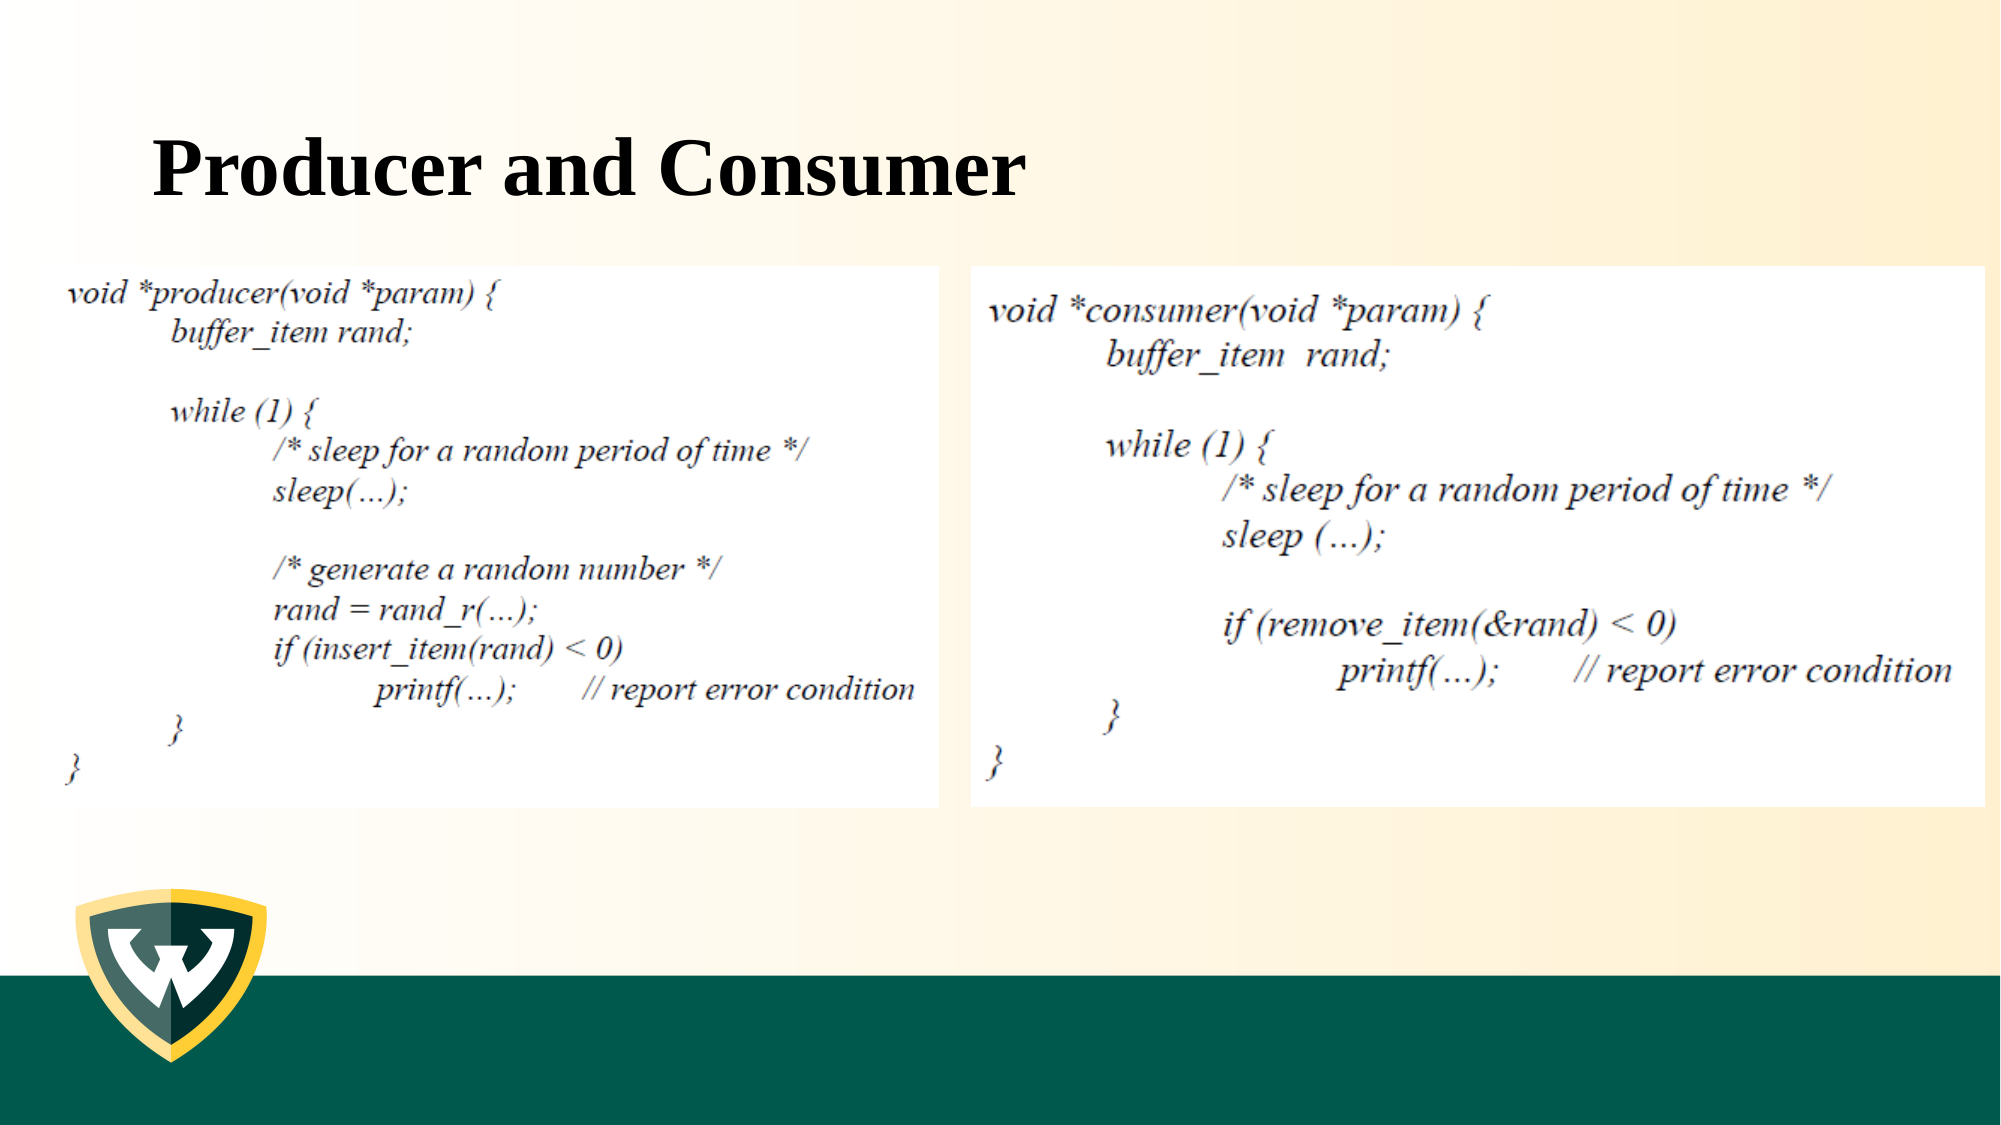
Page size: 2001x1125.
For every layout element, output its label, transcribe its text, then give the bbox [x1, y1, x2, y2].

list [971, 266, 1985, 807]
title Producer and Consumer [137, 59, 1863, 278]
picture [0, 0, 2001, 1125]
